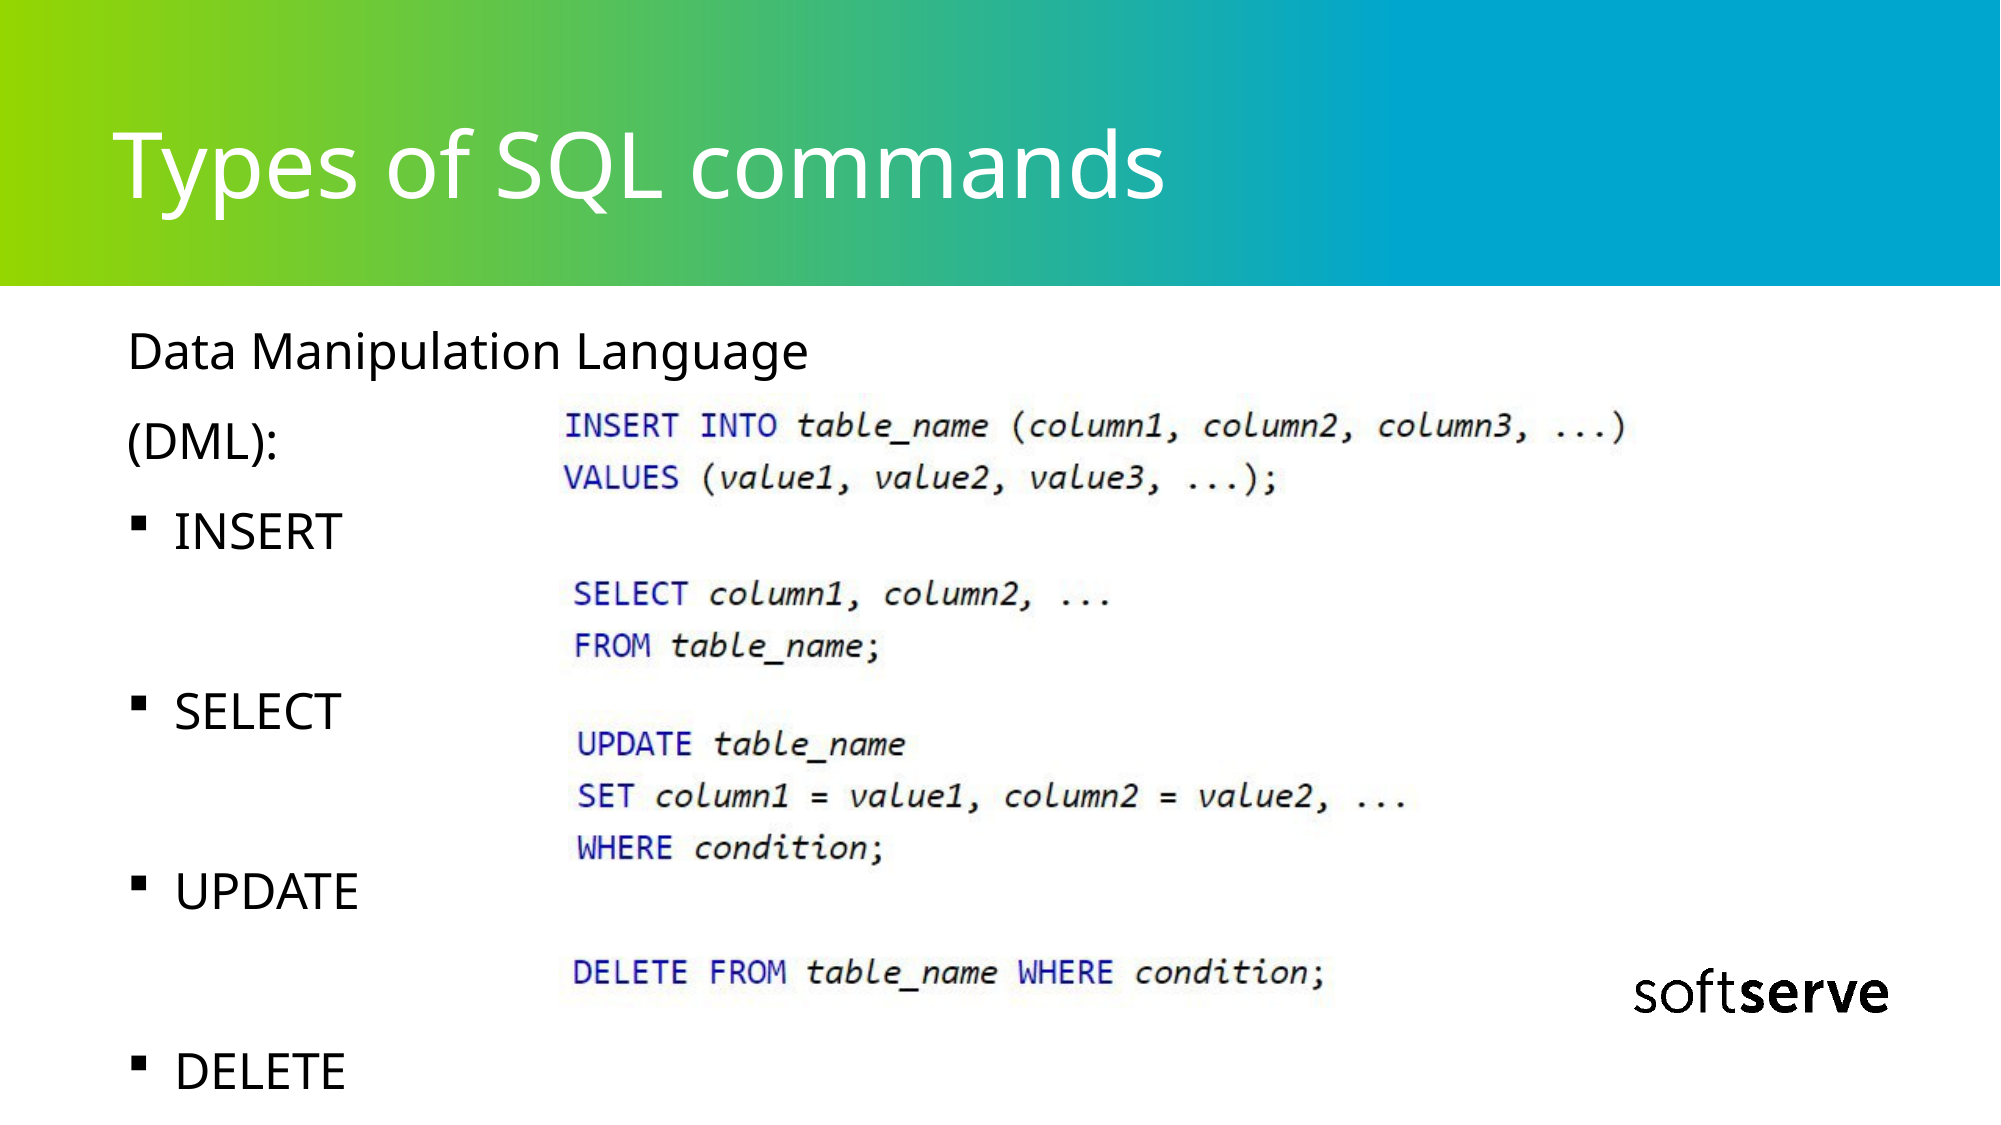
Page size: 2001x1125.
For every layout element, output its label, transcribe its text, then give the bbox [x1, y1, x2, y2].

picture [559, 393, 1642, 508]
picture [559, 932, 1482, 1017]
text_box Data Manipulation Language (DML): INSERT SELECT UPDATE DELETE [112, 282, 908, 1107]
picture [559, 555, 1170, 684]
picture [568, 710, 1432, 876]
title Types of SQL commands [112, 112, 1888, 225]
picture [1634, 968, 1888, 1013]
